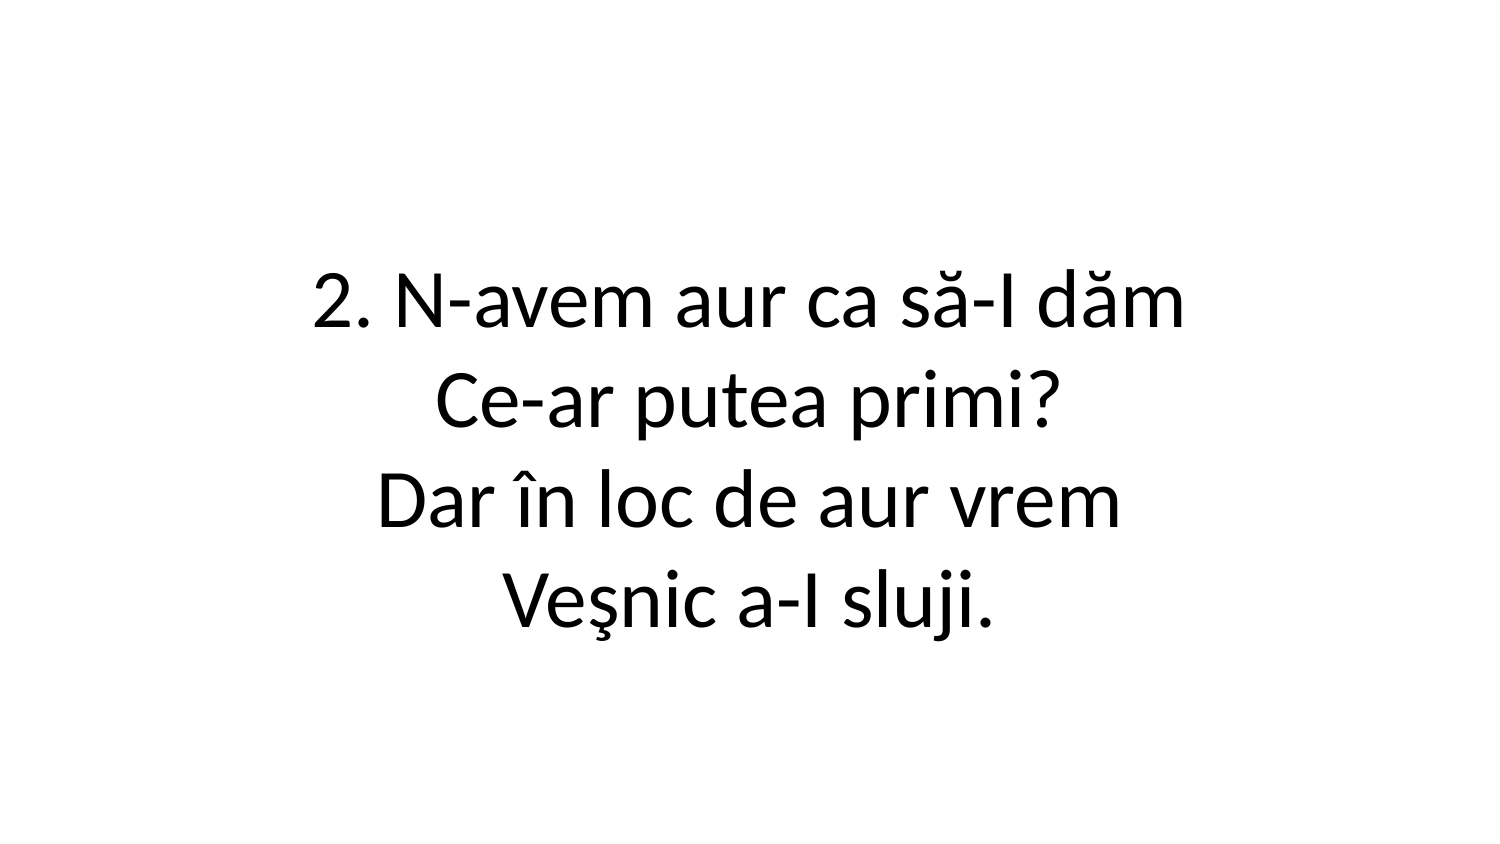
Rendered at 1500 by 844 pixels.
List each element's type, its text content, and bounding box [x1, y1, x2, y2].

text_box 2. N-avem aur ca să-I dăm Ce-ar putea primi? Dar în loc de aur vrem Veşnic a-I sluji. [297, 192, 1203, 652]
